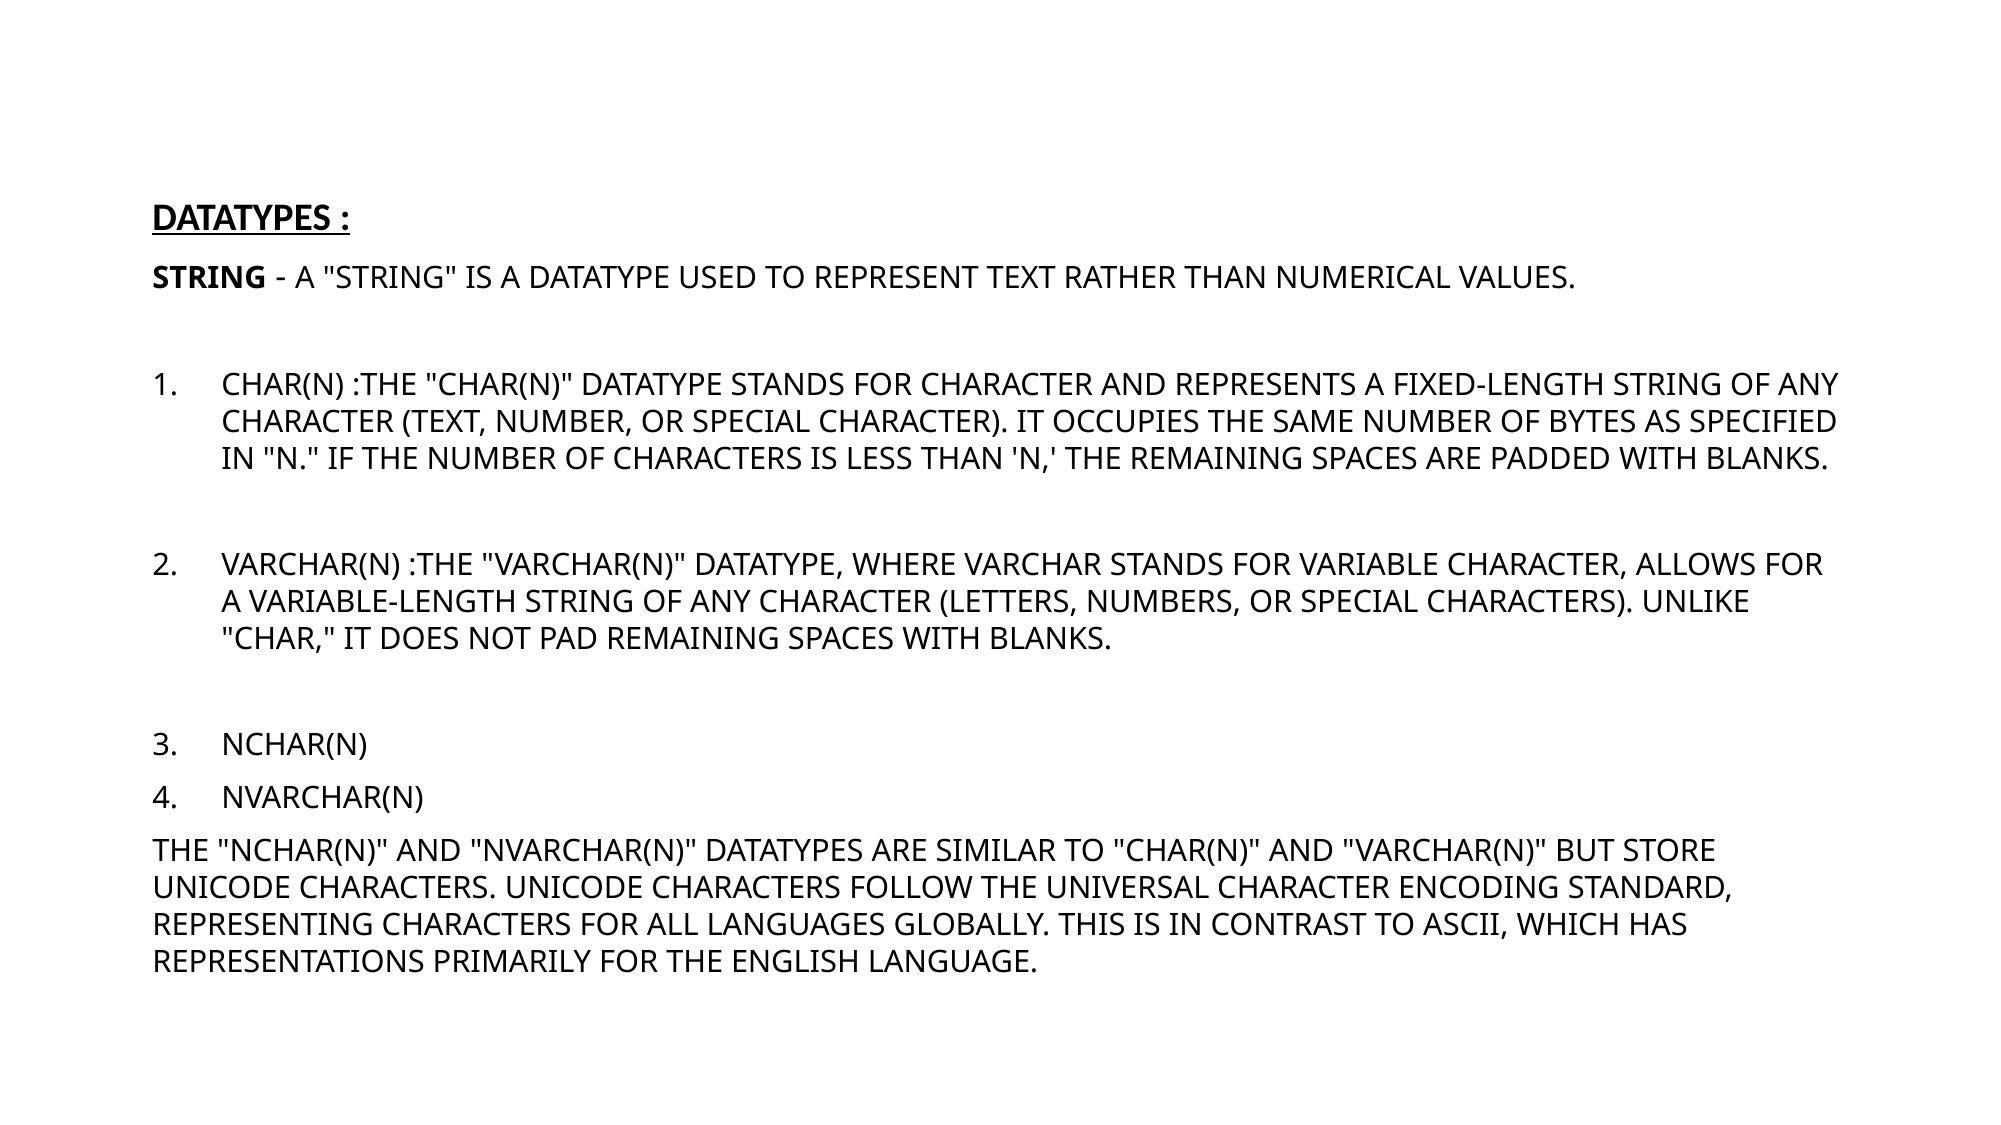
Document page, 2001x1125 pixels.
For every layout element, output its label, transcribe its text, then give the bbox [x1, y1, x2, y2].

list DATATYPES : string - A "String" is a datatype used to represent text rather than numerical values. char(n) :The "char(n)" datatype stands for character and represents a fixed-length string of any character (text, number, or special character). It occupies the same number of bytes as specified in "n." If the number of characters is less than 'n,' the remaining spaces are padded with blanks. varchar(n) :The "varchar(n)" datatype, where varchar stands for variable character, allows for a variable-length string of any character (letters, numbers, or special characters). Unlike "char," it does not pad remaining spaces with blanks. nchar(n) nvarchar(n) The "nchar(n)" and "nvarchar(n)" datatypes are similar to "char(n)" and "varchar(n)" but store Unicode characters. Unicode characters follow the Universal character encoding standard, representing characters for all languages globally. This is in contrast to ASCII, which has representations primarily for the English language. [137, 183, 1863, 1014]
